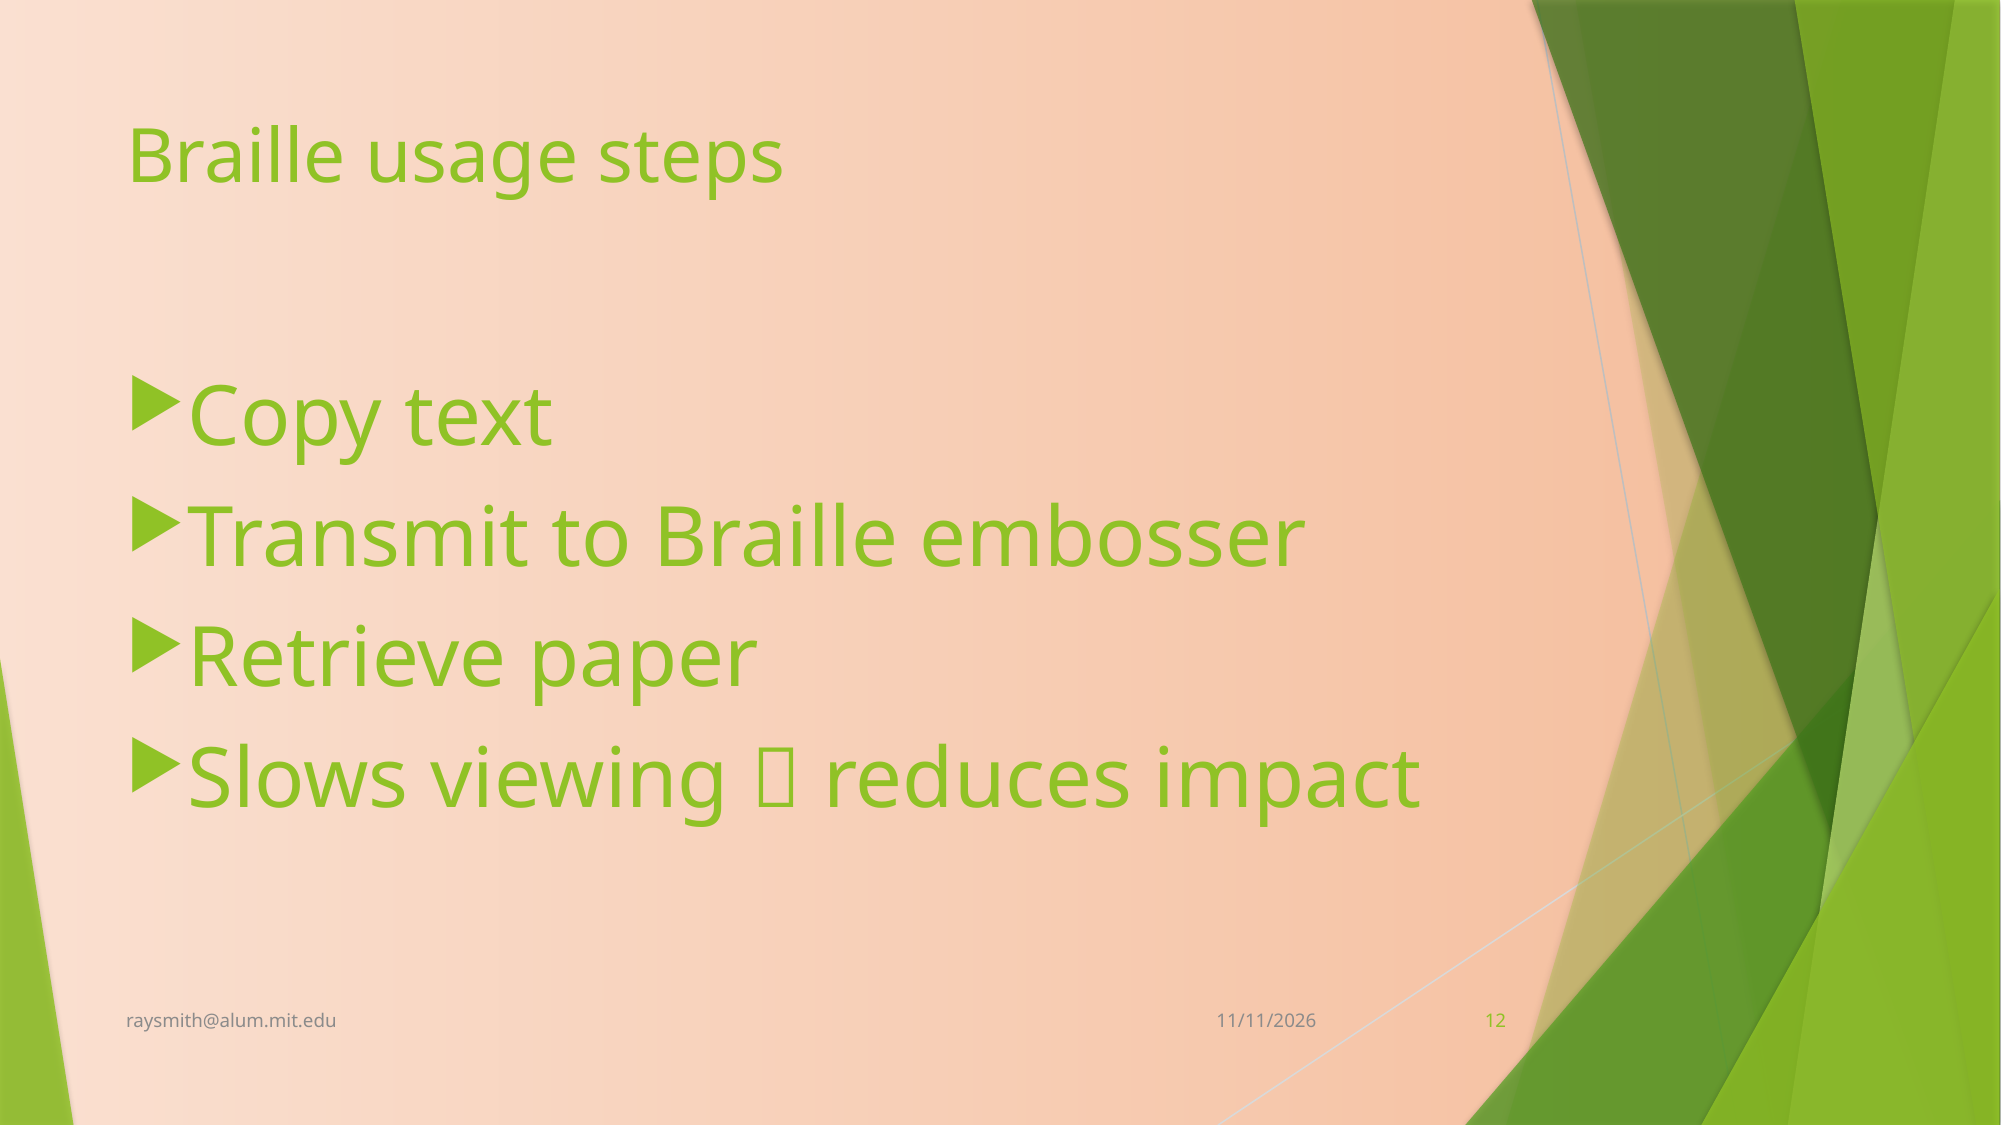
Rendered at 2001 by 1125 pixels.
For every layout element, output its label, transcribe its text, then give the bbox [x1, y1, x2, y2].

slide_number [1181, 991, 1332, 1051]
footer raysmith@alum.mit.edu [111, 991, 1145, 1051]
list Copy text Transmit to Braille embosser Retrieve paper Slows viewing  reduces impact [111, 354, 1522, 992]
title Braille usage steps [111, 99, 1522, 317]
slide_number 12 [1409, 991, 1522, 1051]
